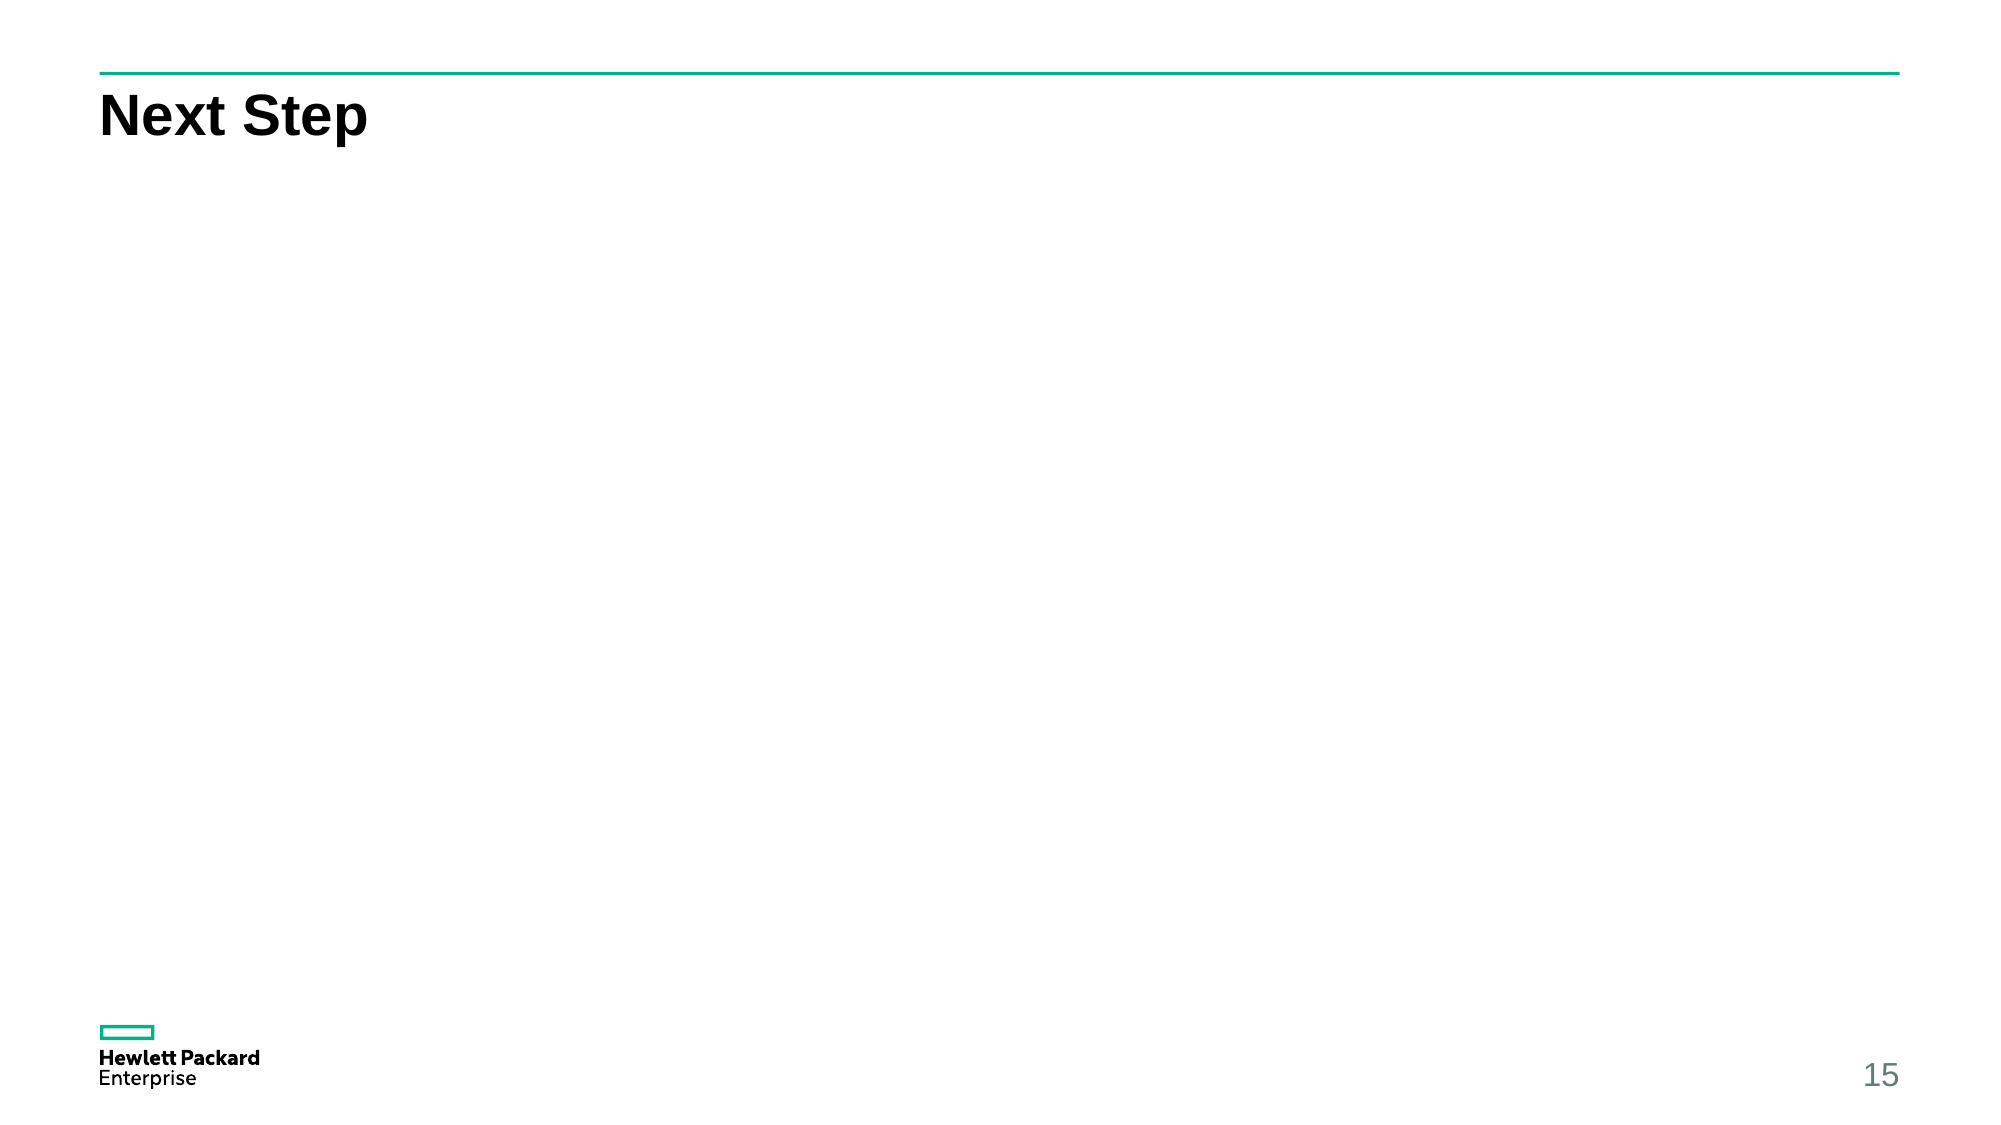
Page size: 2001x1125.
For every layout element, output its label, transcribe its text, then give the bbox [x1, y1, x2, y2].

slide_number 15 [1812, 1054, 1900, 1093]
title Next Step [99, 85, 1900, 225]
